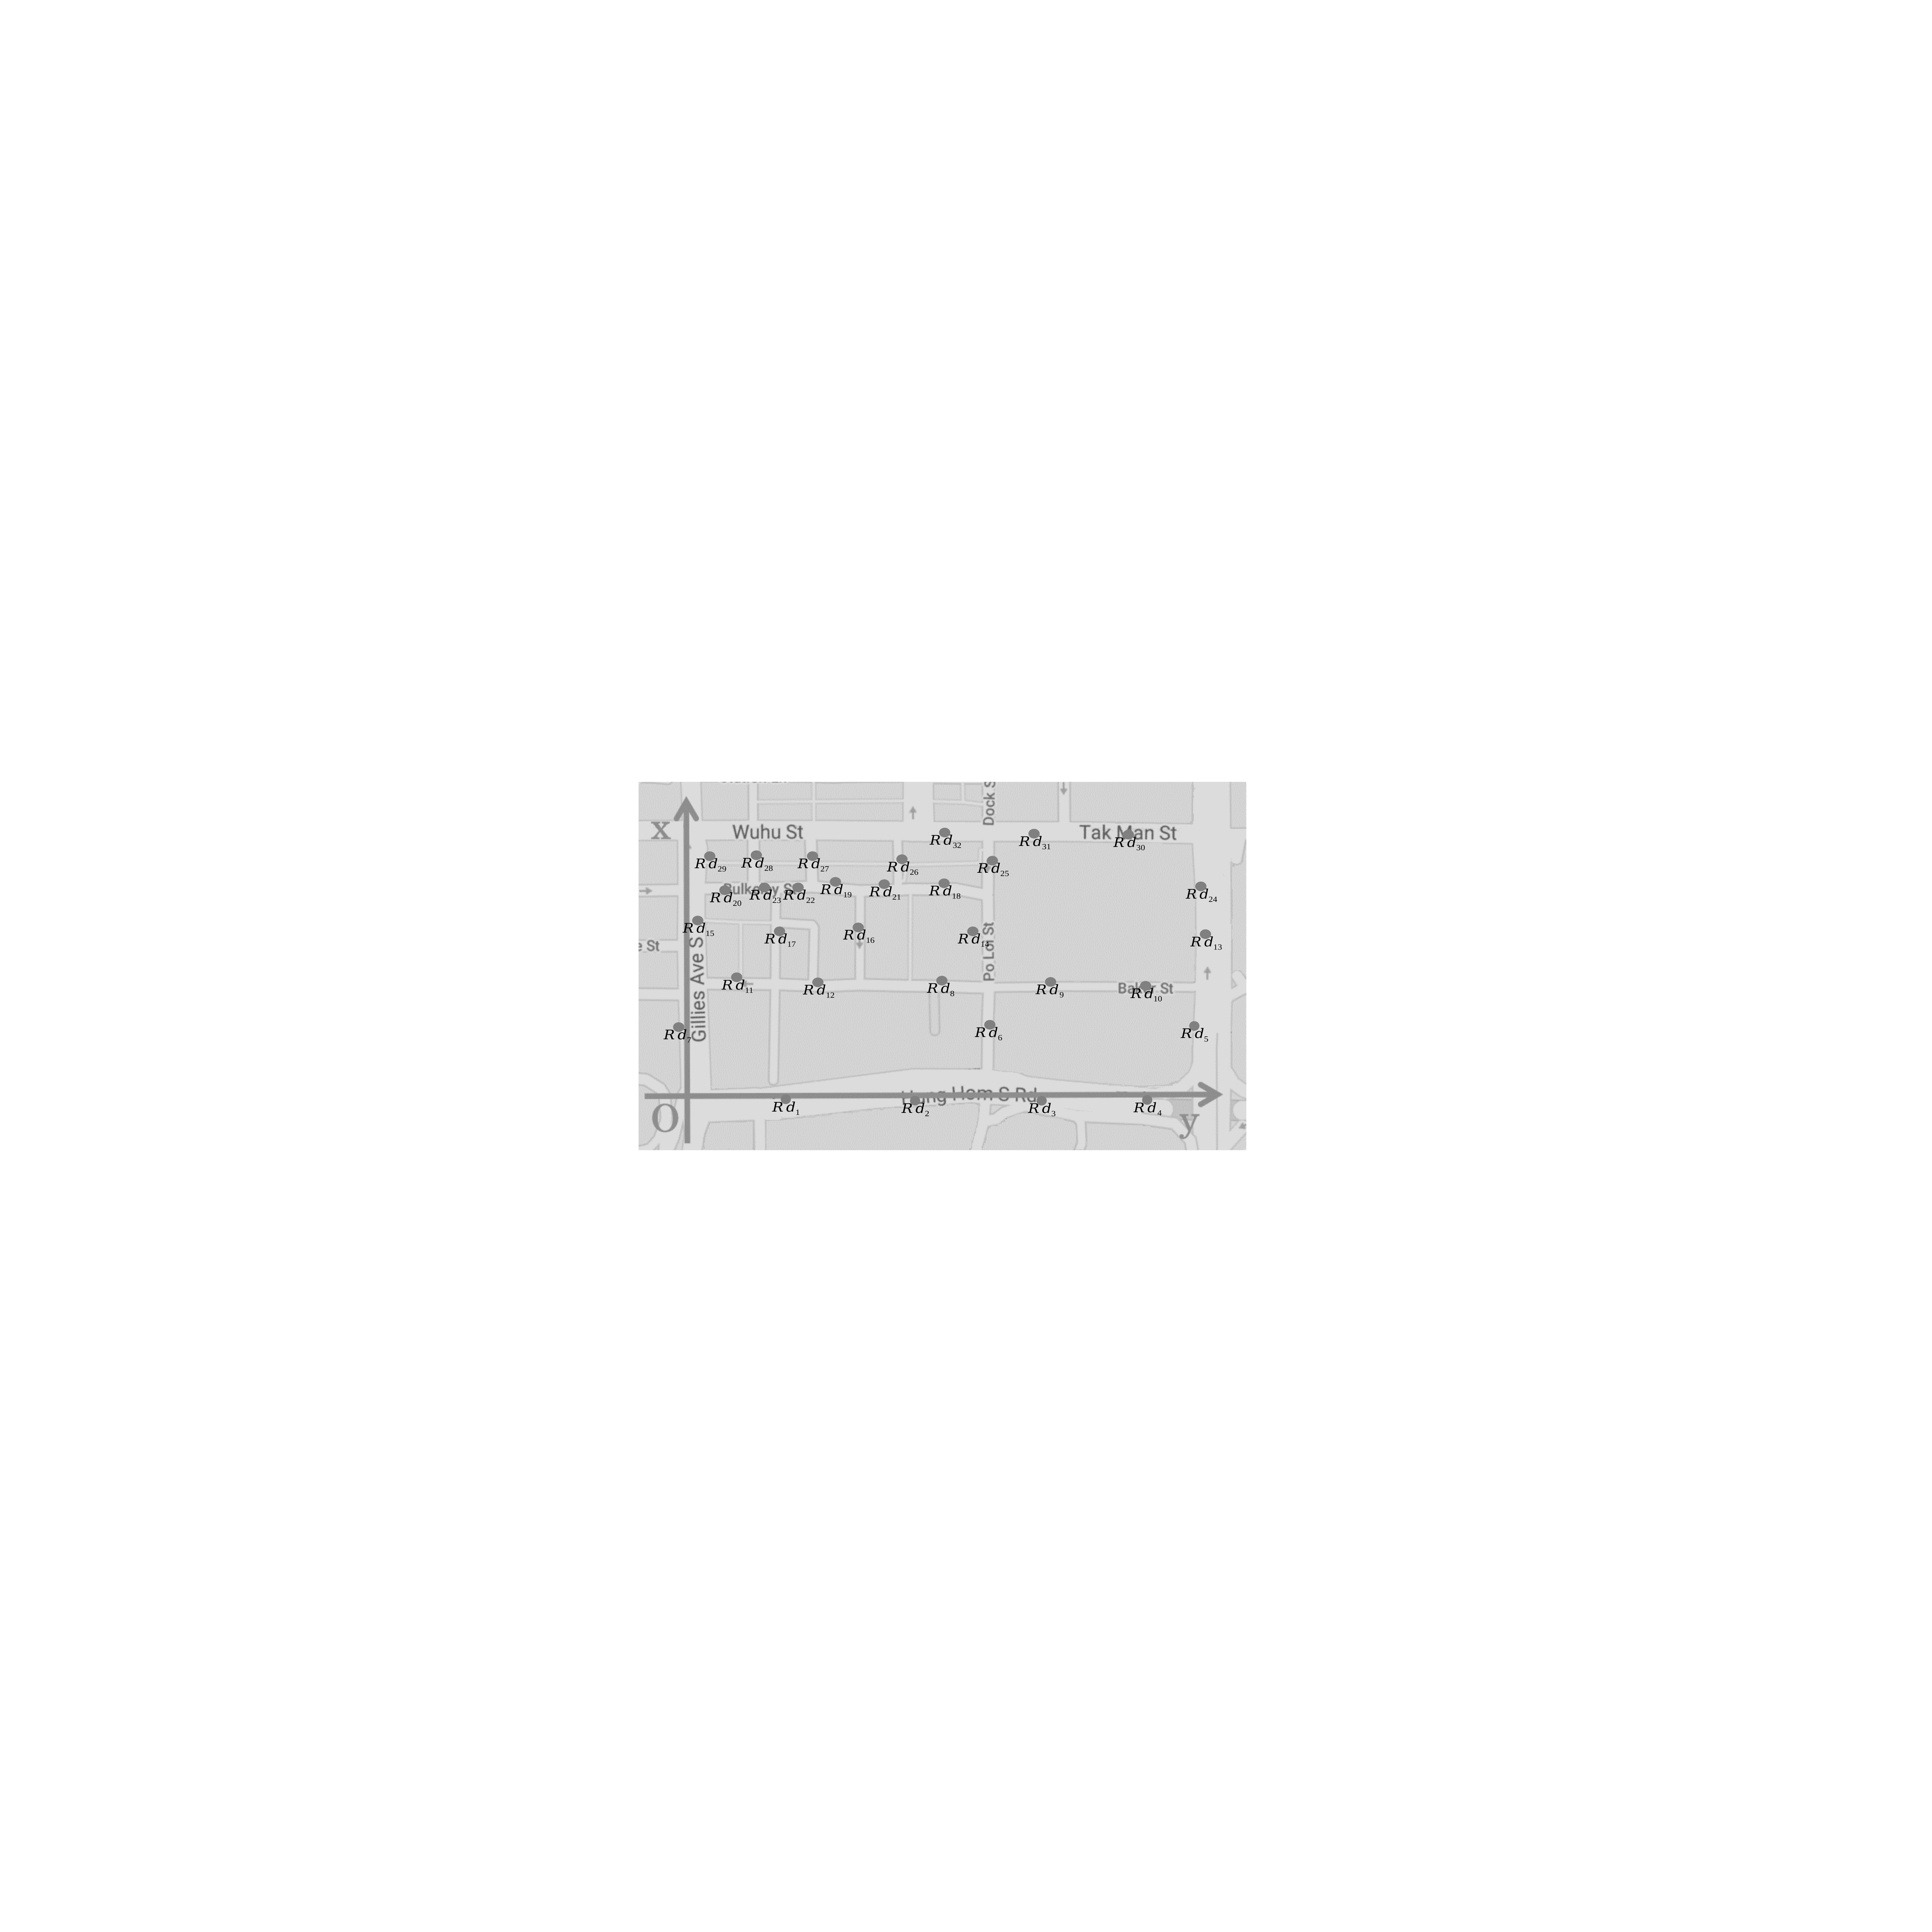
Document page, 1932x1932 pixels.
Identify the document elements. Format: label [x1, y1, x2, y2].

text_box [740, 850, 774, 873]
text_box [694, 851, 727, 874]
text_box [721, 972, 754, 995]
text_box [1189, 929, 1222, 952]
text_box [868, 879, 902, 902]
text_box [1180, 1021, 1209, 1044]
text_box [663, 1022, 692, 1045]
text_box [957, 926, 990, 949]
text_box [974, 1020, 1003, 1042]
text_box [1185, 881, 1218, 904]
text_box [1027, 1096, 1056, 1118]
text_box [709, 885, 742, 908]
text_box [764, 926, 797, 949]
text_box [1018, 829, 1051, 851]
picture [639, 782, 1246, 1150]
text_box [1113, 830, 1146, 852]
text_box [886, 854, 919, 877]
text_box [802, 977, 835, 1000]
text_box [1035, 977, 1064, 999]
text_box [976, 856, 1010, 878]
text_box [682, 916, 715, 938]
text_box [1133, 1095, 1162, 1117]
text_box [928, 878, 961, 901]
text_box [748, 883, 782, 905]
text_box [1130, 981, 1163, 1003]
text_box [819, 877, 852, 899]
text_box [782, 883, 816, 905]
text_box [797, 851, 830, 874]
text_box [771, 1094, 800, 1117]
text_box [929, 828, 962, 850]
text_box [842, 922, 875, 945]
text_box [926, 975, 955, 998]
text_box [901, 1096, 930, 1118]
